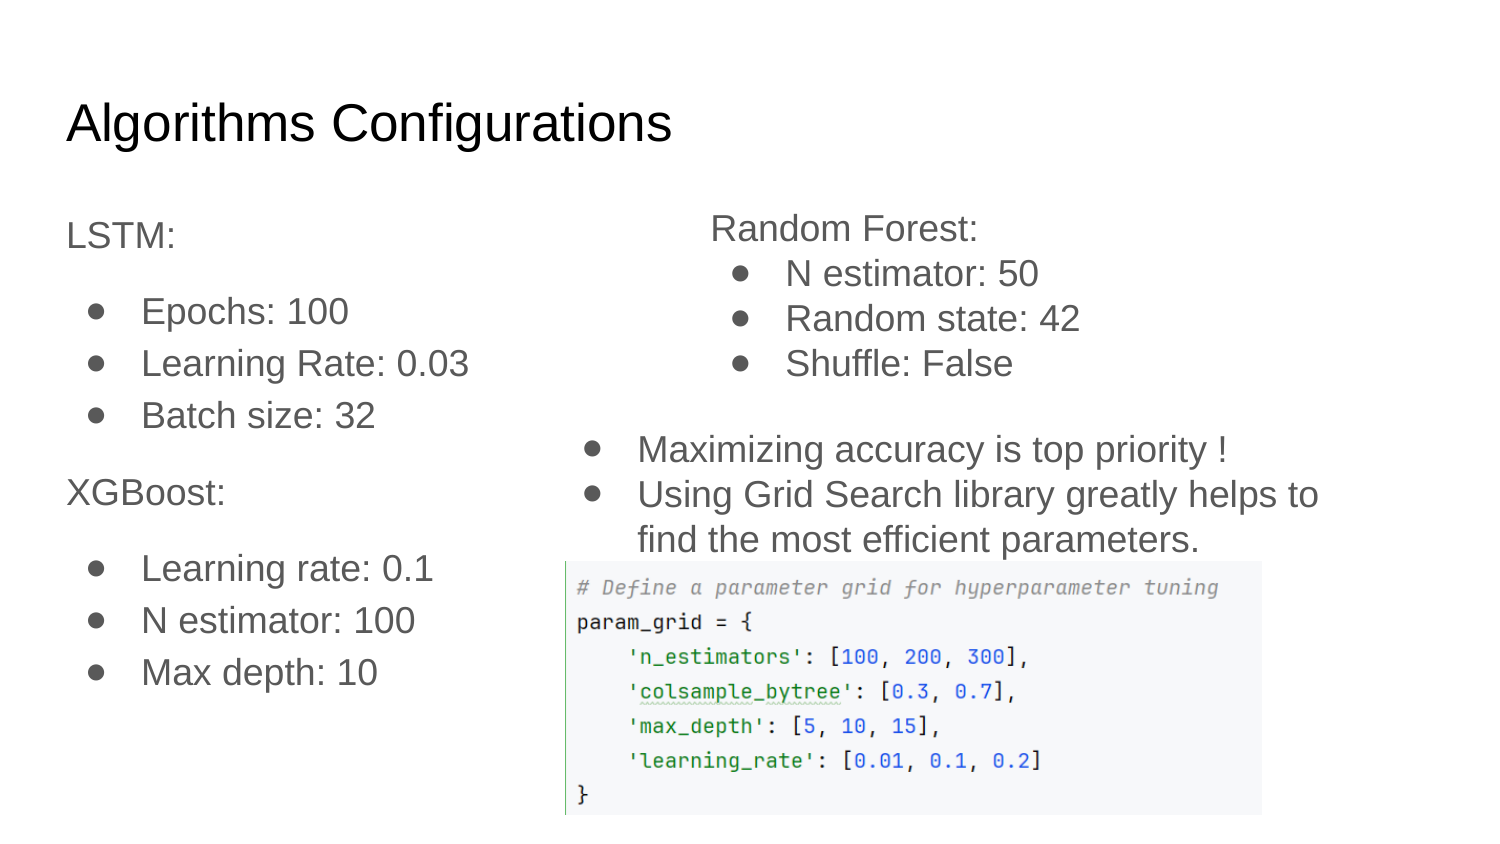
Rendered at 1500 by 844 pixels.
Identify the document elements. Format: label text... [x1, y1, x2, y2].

text_box Random Forest: N estimator: 50 Random state: 42 Shuffle: False [695, 189, 1132, 409]
list LSTM: Epochs: 100 Learning Rate: 0.03 Batch size: 32 XGBoost: Learning rate: 0.1 N estimator: 100 Max depth: 10 [51, 189, 548, 815]
text_box Maximizing accuracy is top priority ! Using Grid Search library greatly helps to find the most efficient parameters. [547, 409, 1340, 574]
title Algorithms Configurations [51, 72, 1449, 167]
picture [565, 560, 1262, 815]
